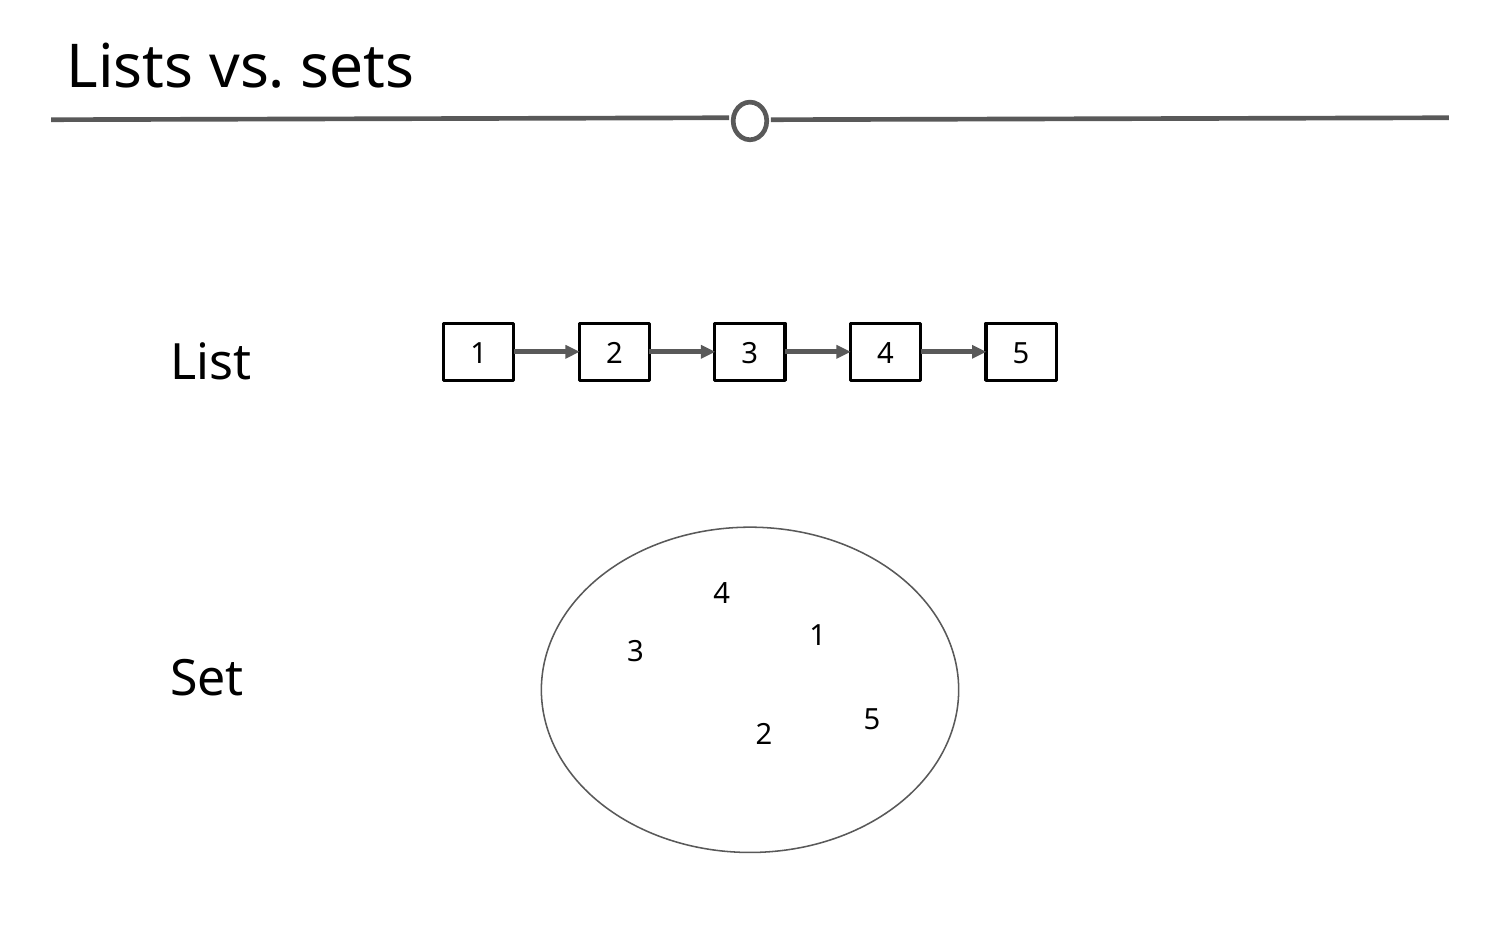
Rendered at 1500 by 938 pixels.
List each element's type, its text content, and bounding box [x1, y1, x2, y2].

text_box 4 [850, 323, 921, 381]
text_box 5 [985, 323, 1057, 381]
text_box List [155, 314, 298, 389]
text_box 4 [686, 563, 757, 621]
text_box 1 [782, 605, 853, 663]
text_box 2 [728, 704, 800, 763]
title Lists vs. sets [51, 11, 1449, 117]
text_box 1 [443, 323, 514, 381]
text_box 5 [836, 689, 908, 747]
text_box 3 [714, 323, 785, 381]
text_box Set [155, 630, 298, 705]
text_box 3 [600, 620, 671, 679]
text_box [541, 527, 959, 853]
text_box 2 [579, 323, 650, 381]
